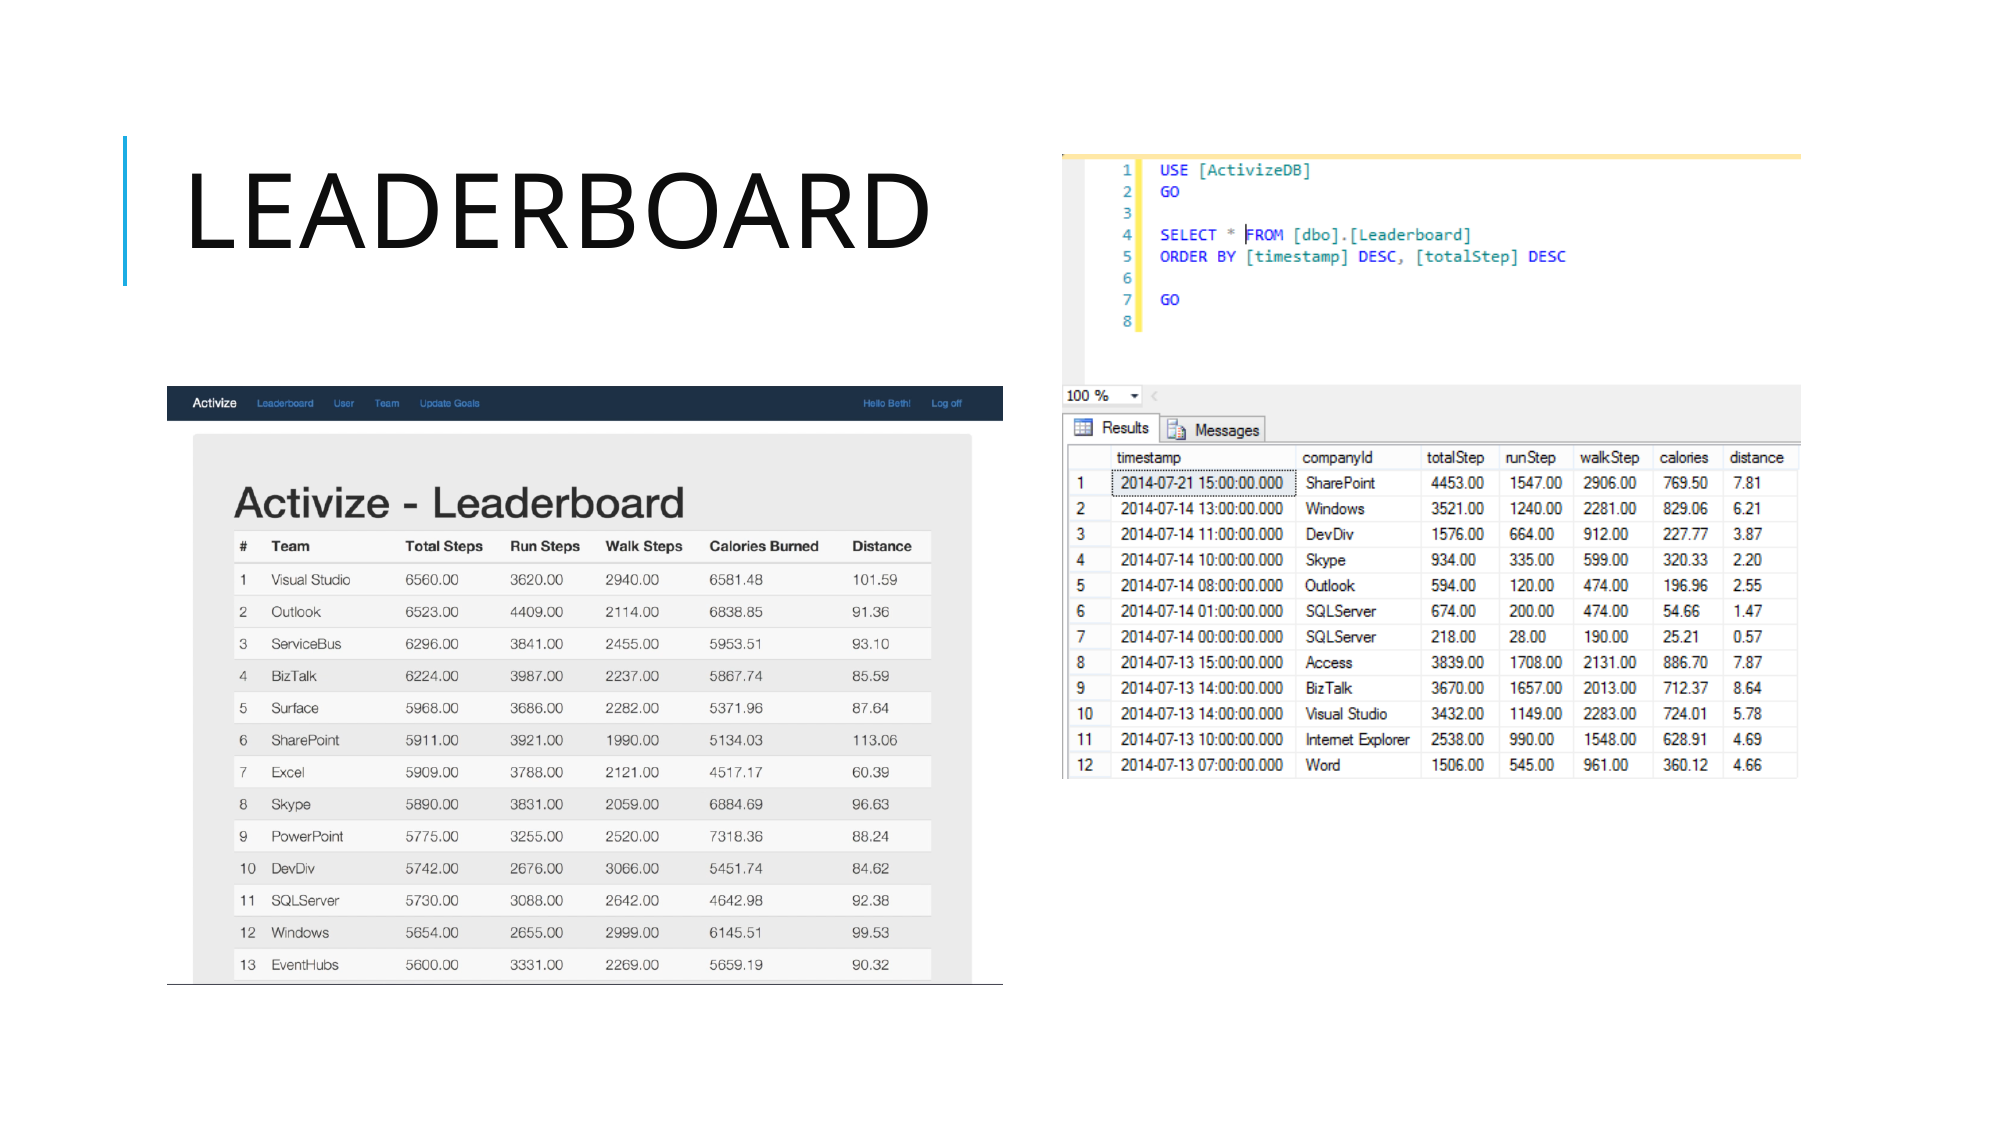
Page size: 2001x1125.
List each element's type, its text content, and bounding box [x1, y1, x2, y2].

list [1062, 154, 1801, 779]
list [167, 385, 1003, 985]
title Leaderboard [168, 96, 1763, 342]
